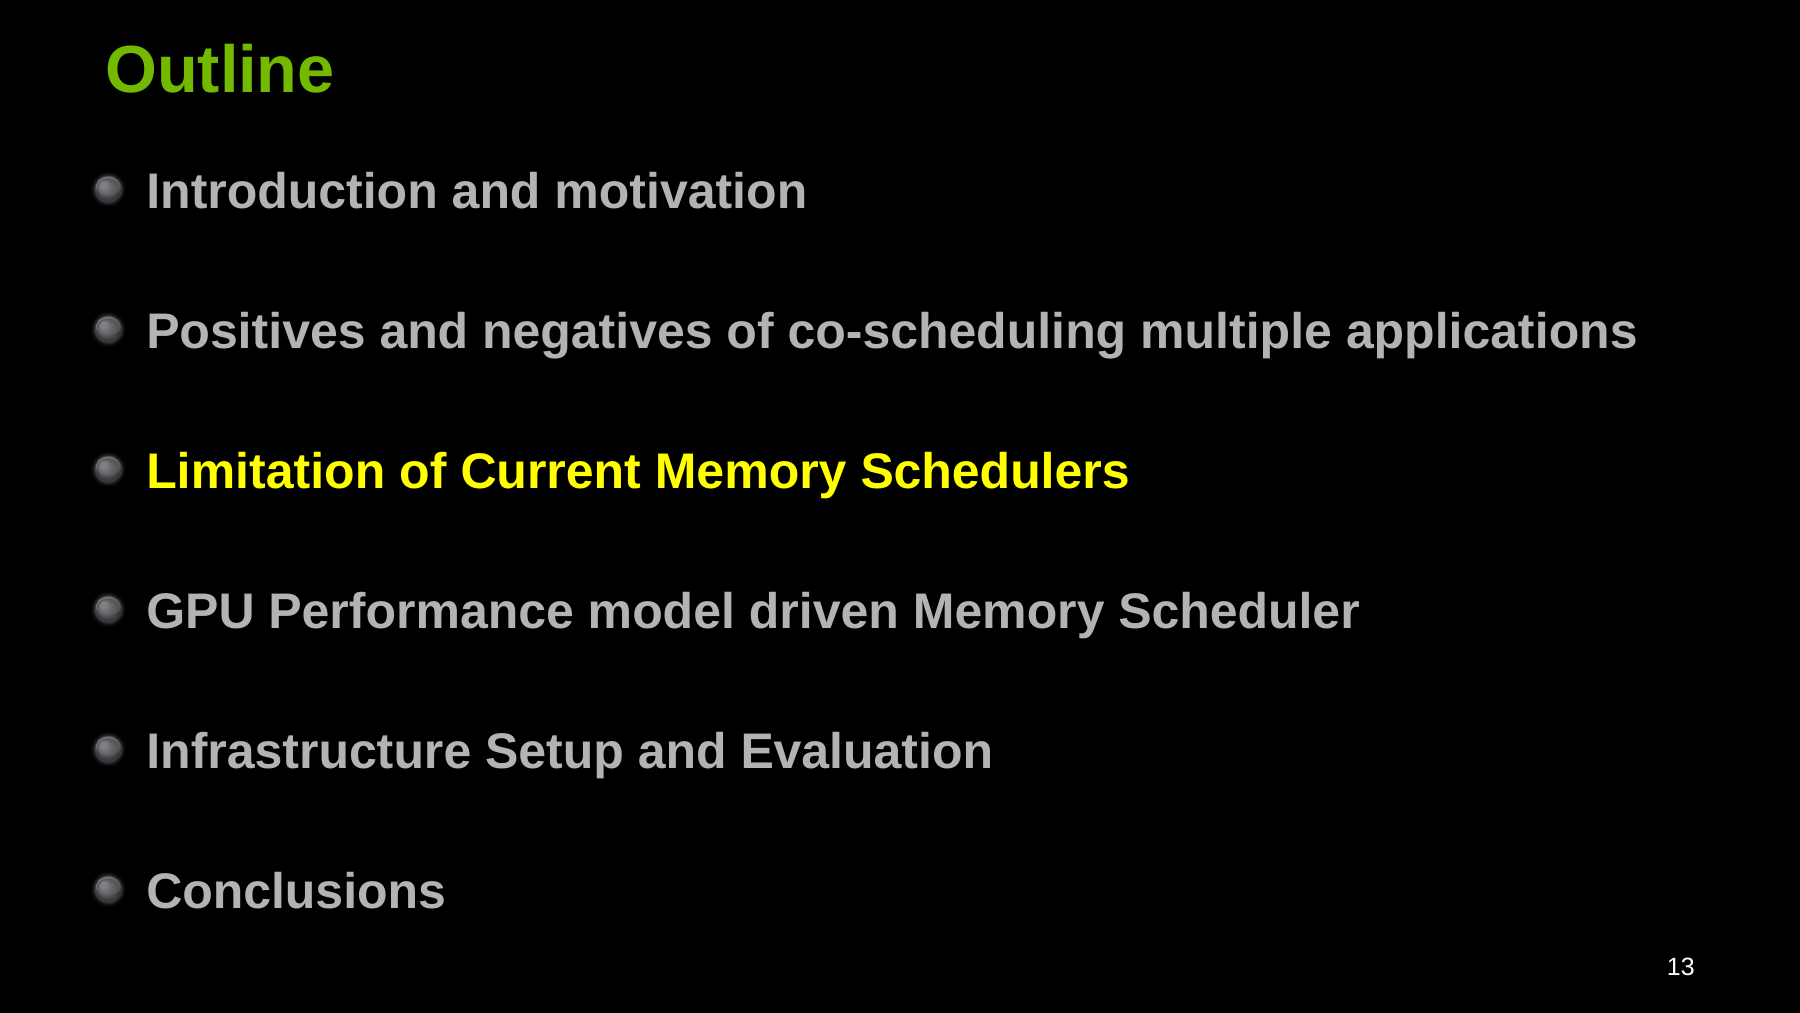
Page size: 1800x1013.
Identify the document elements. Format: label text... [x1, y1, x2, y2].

picture [90, 731, 126, 767]
picture [90, 311, 126, 347]
slide_number 13 [1290, 938, 1710, 993]
title Outline [89, 18, 1601, 80]
picture [90, 451, 126, 487]
picture [90, 871, 126, 907]
picture [90, 171, 126, 207]
list Introduction and motivation Positives and negatives of co-scheduling multiple applications Limitation of Current Memory Schedulers GPU Performance model driven Memory Scheduler Infrastructure Setup and Evaluation Conclusions [74, 80, 1723, 780]
picture [90, 591, 126, 627]
